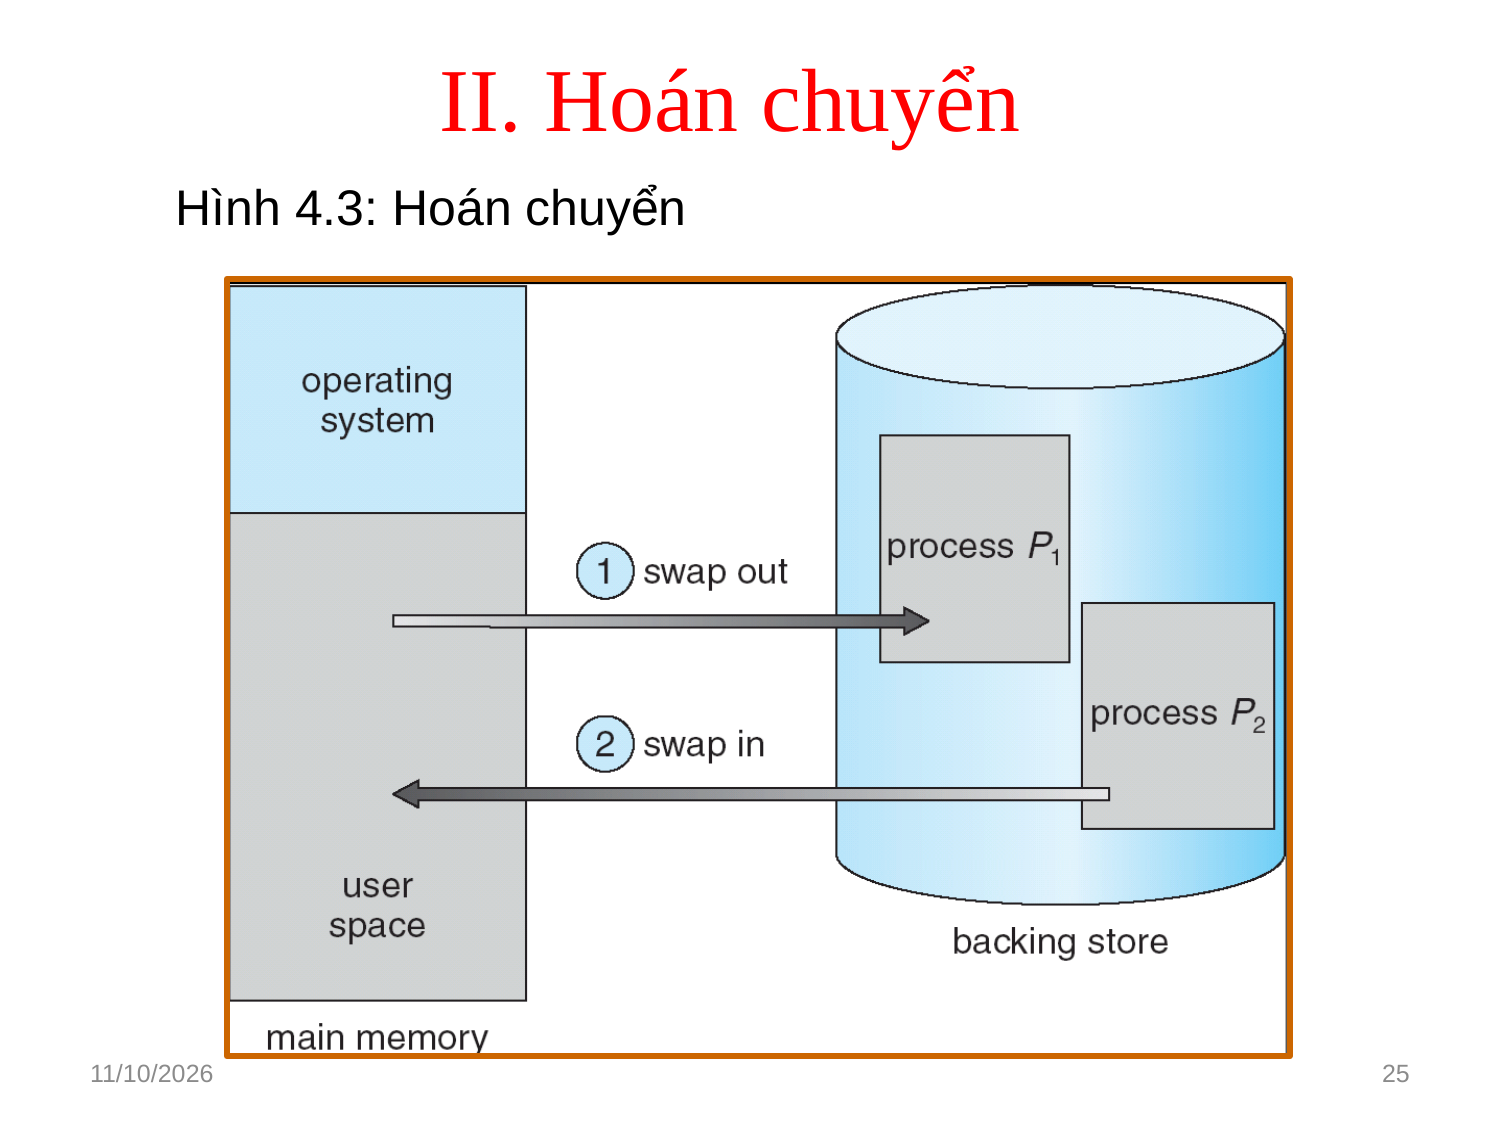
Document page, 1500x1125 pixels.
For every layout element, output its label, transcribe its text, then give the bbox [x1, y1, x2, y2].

title II. Hoán chuyển [152, 33, 1309, 157]
slide_number 25 [1074, 1042, 1425, 1103]
text_box Hình 4.3: Hoán chuyển [161, 167, 802, 243]
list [229, 281, 1287, 1054]
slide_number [75, 1042, 425, 1103]
